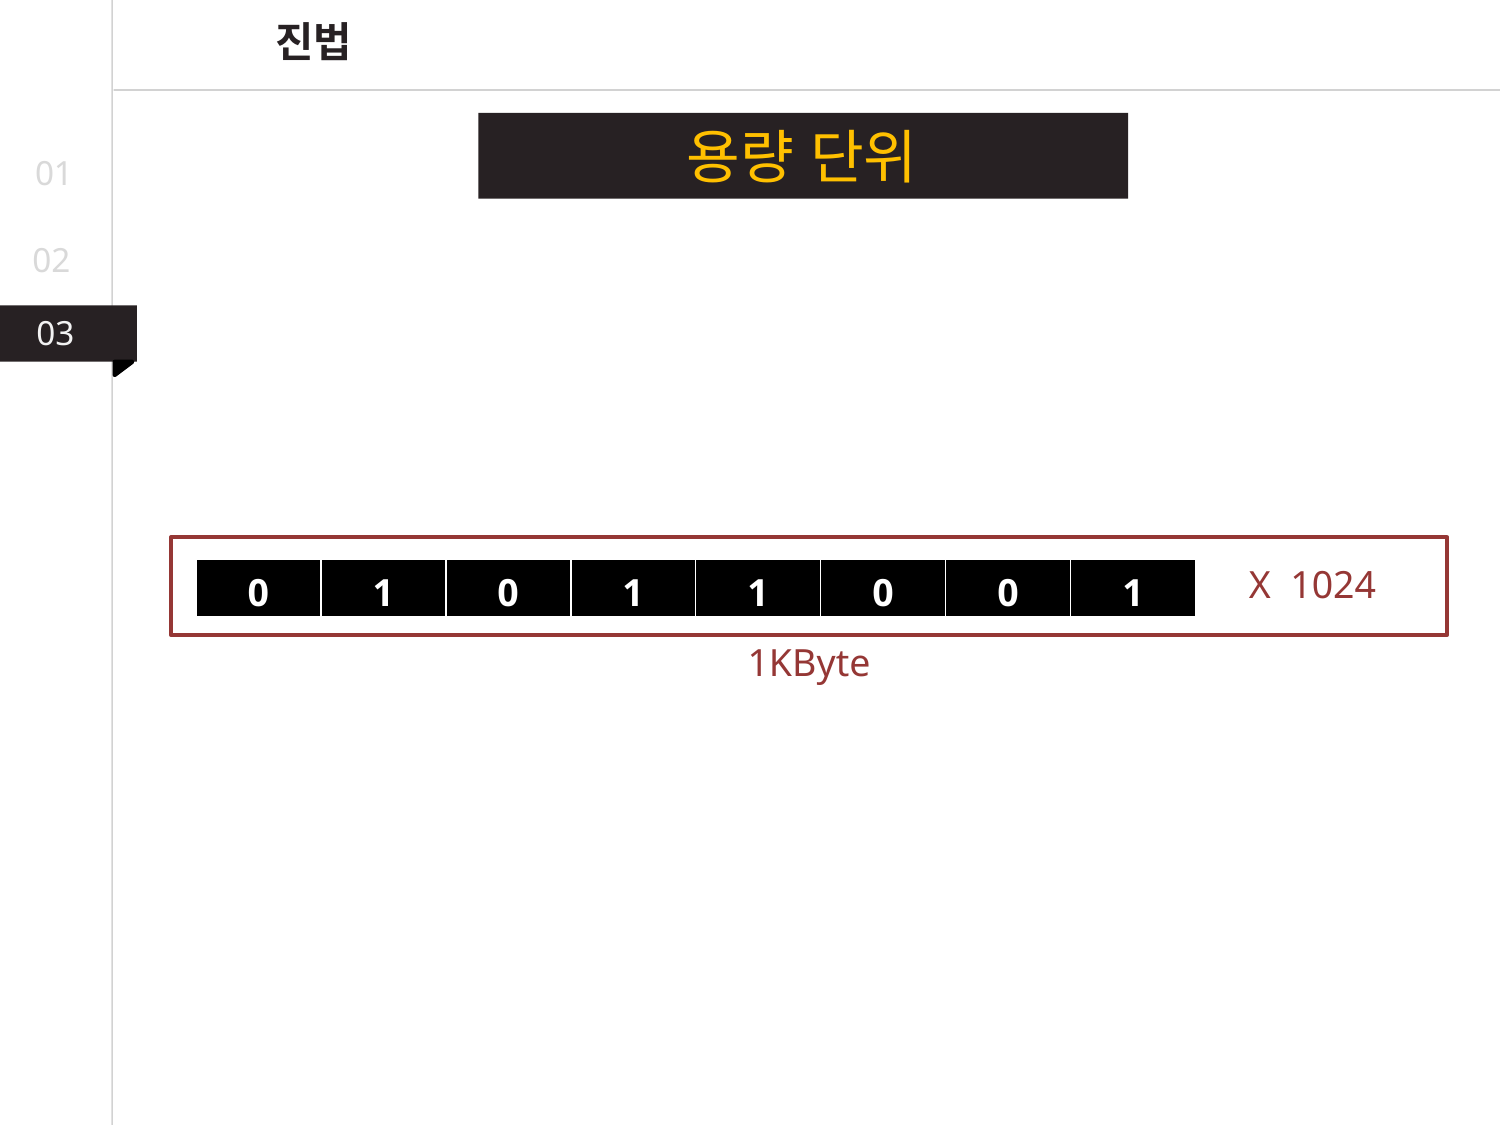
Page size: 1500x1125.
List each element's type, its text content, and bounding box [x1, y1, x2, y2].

text_box 용량 단위 [419, 112, 1185, 198]
text_box 진법 [121, 8, 506, 74]
text_box 1KByte [732, 631, 886, 692]
text_box [0, 303, 107, 364]
text_box [169, 535, 1449, 637]
text_box [117, 359, 135, 376]
text_box 02 [17, 231, 92, 287]
text_box [117, 303, 139, 364]
text_box X 1024 [1234, 553, 1412, 614]
text_box 03 [21, 304, 107, 360]
text_box 02 [17, 364, 92, 369]
text_box 01 [20, 144, 107, 200]
